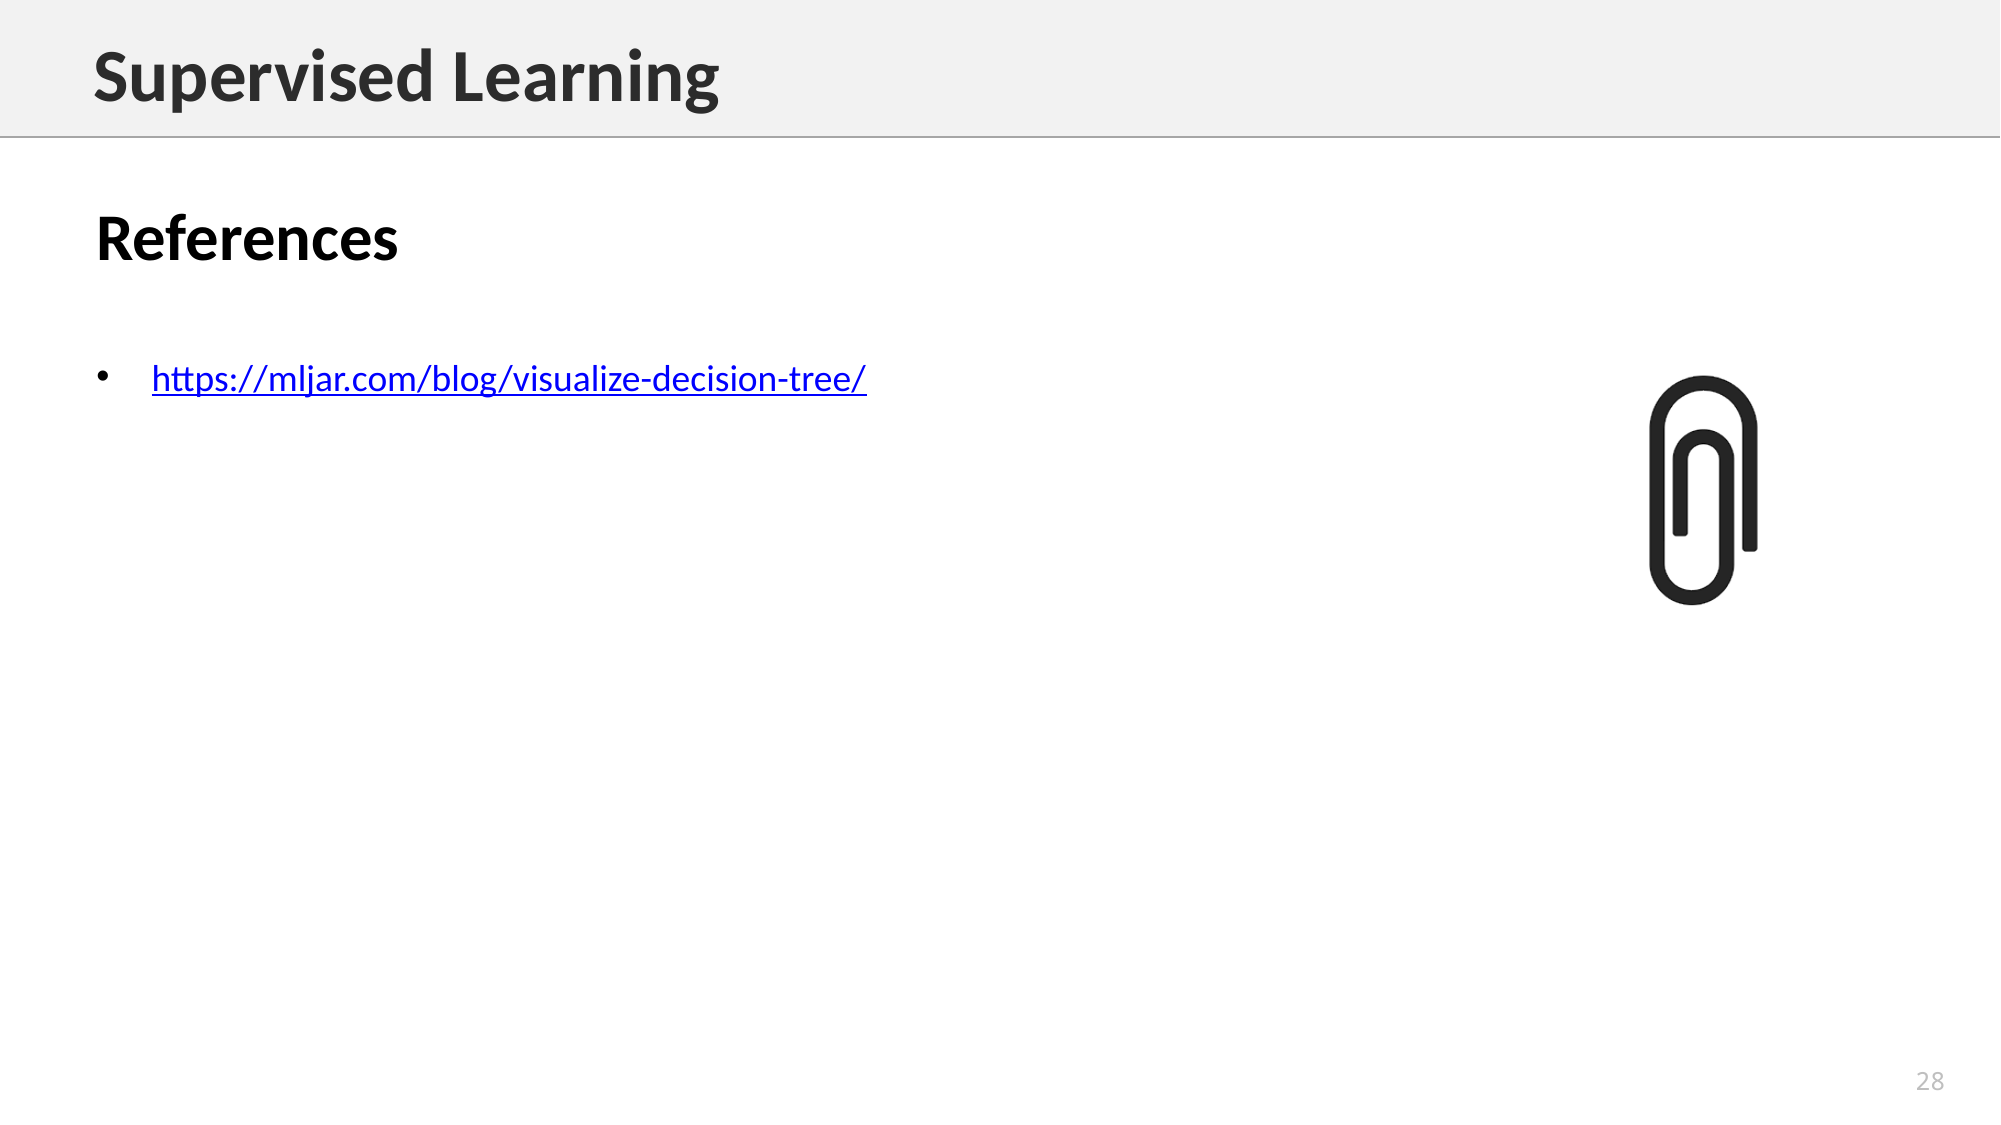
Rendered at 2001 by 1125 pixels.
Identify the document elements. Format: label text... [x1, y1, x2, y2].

picture [1637, 370, 1770, 613]
text_box Supervised Learning [78, 19, 1863, 124]
text_box References https://mljar.com/blog/visualize-decision-tree/ [81, 186, 1650, 531]
